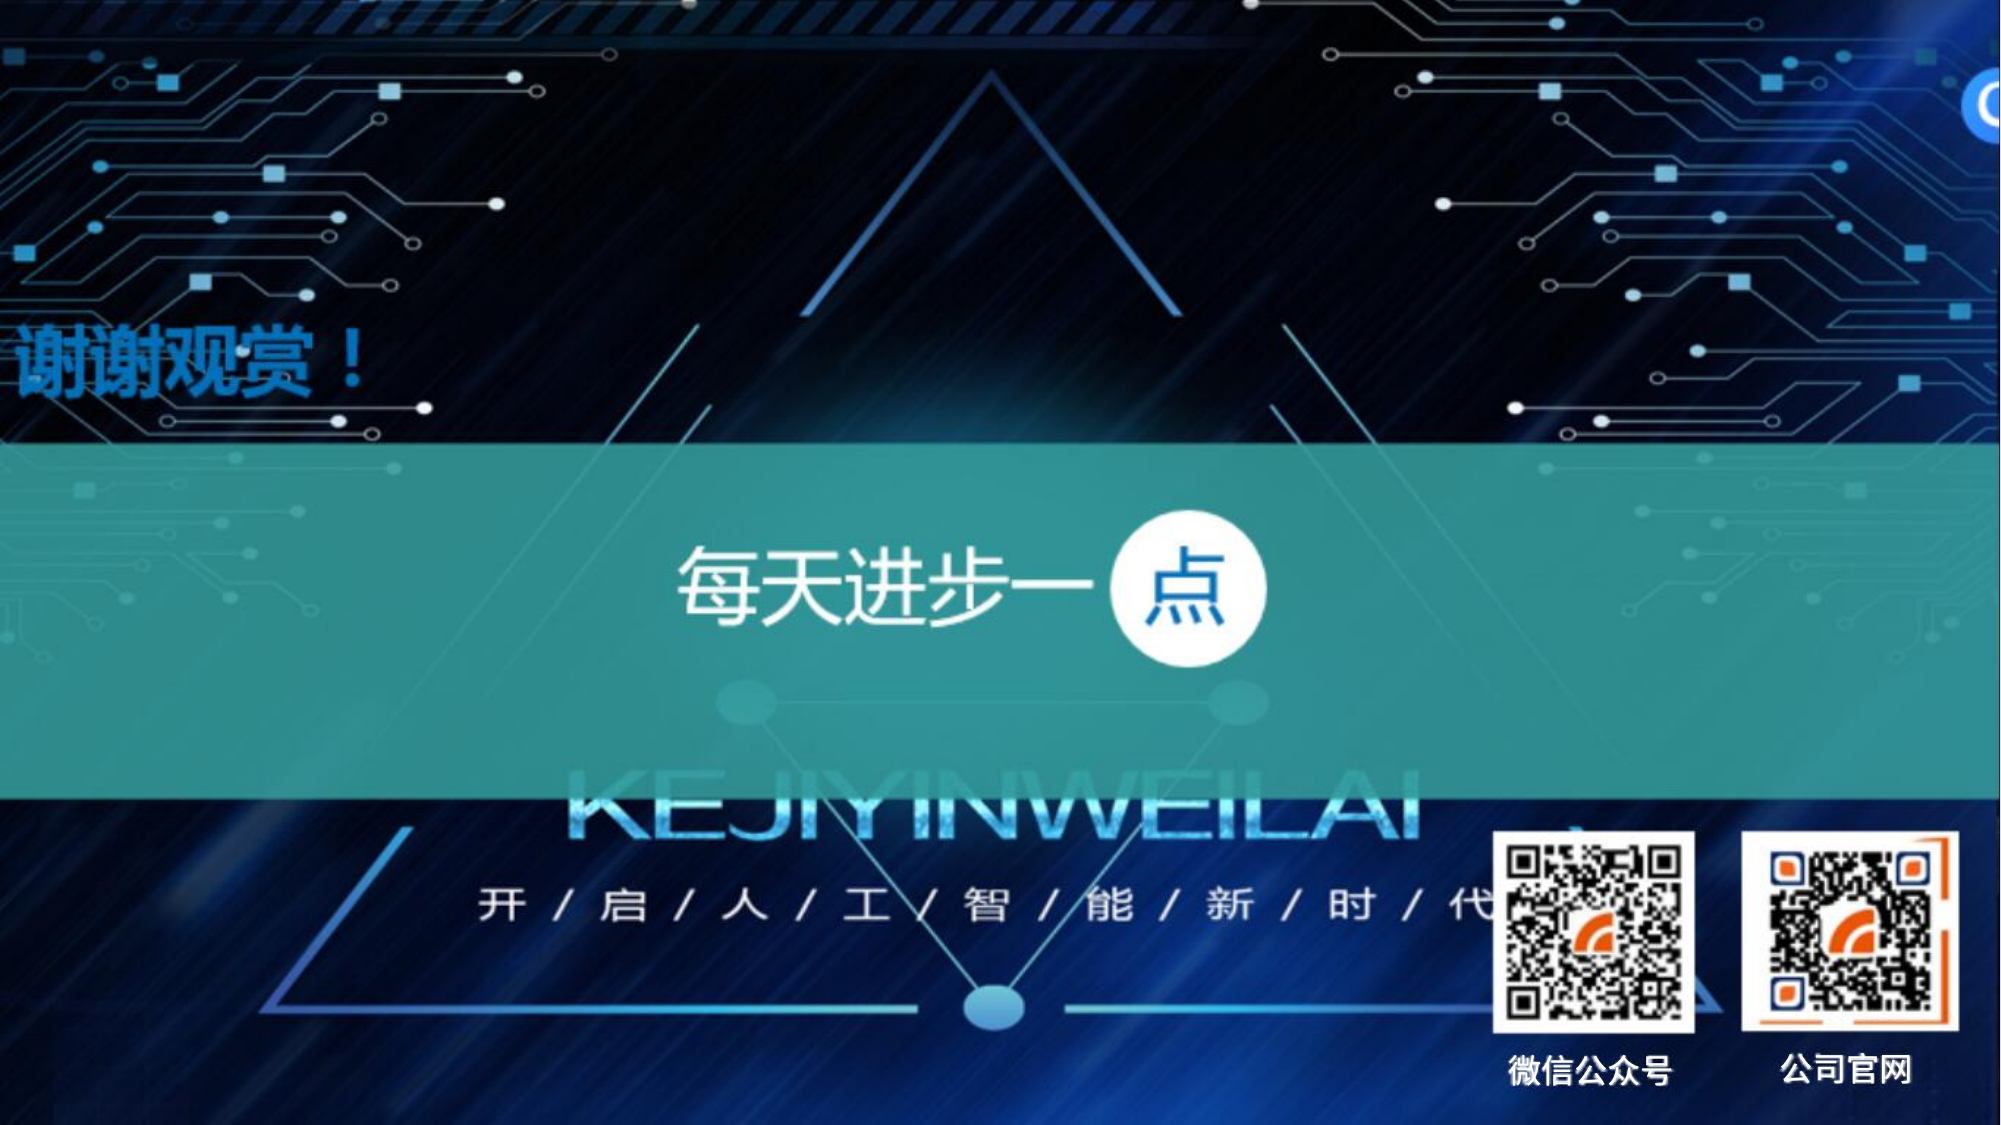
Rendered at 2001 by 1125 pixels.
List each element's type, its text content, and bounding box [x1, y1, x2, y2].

text_box 微信公众号 [1480, 1034, 1690, 1106]
text_box 公司官网 [1719, 1031, 1928, 1104]
picture [0, 0, 2001, 1125]
